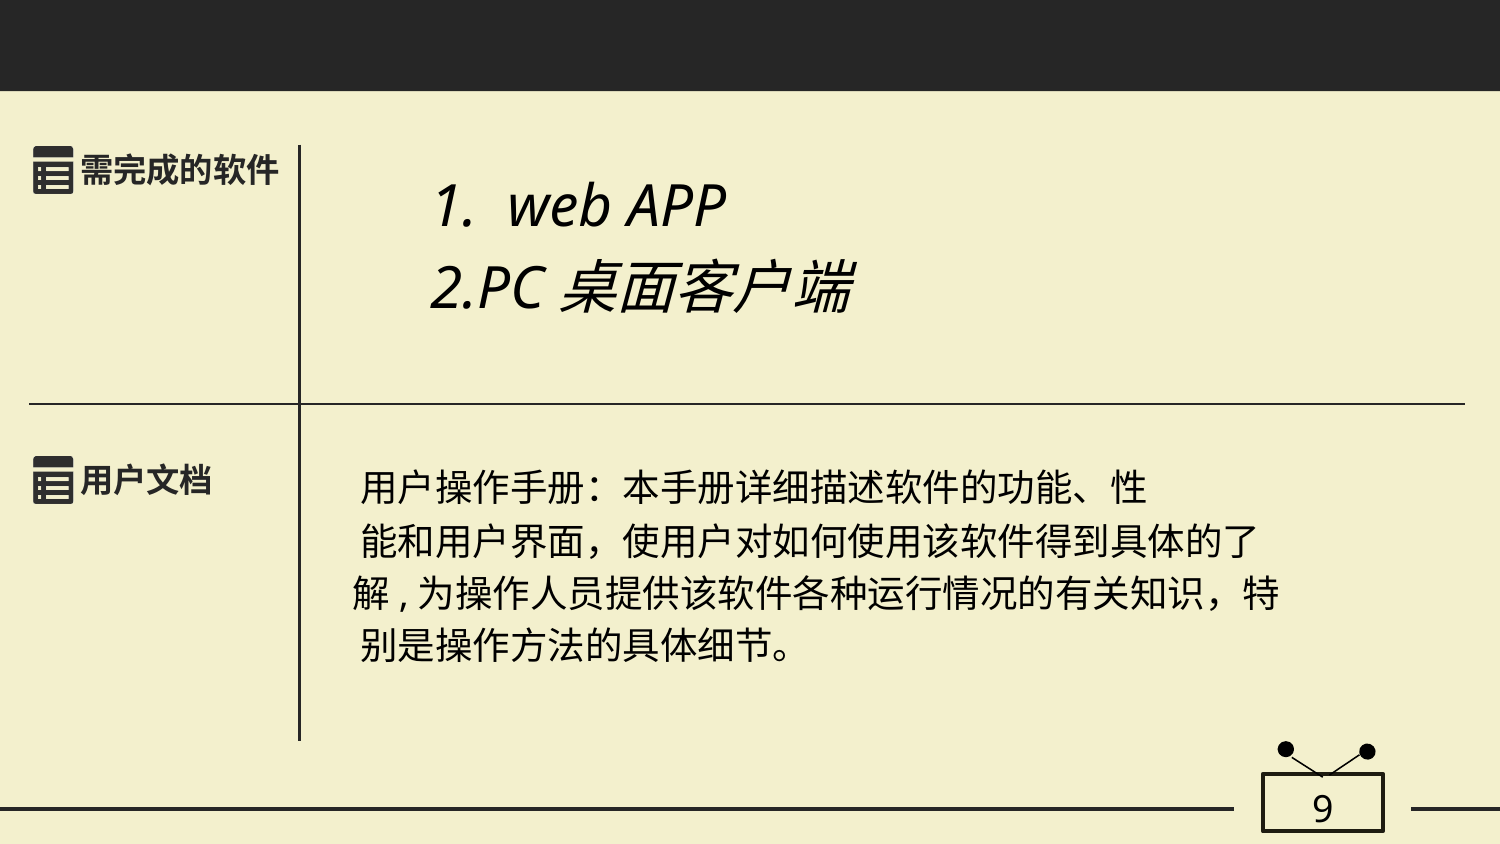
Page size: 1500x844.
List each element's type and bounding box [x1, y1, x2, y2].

text_box [0, 0, 1500, 810]
picture [29, 146, 77, 194]
picture [29, 455, 77, 504]
text_box [1262, 740, 1383, 842]
